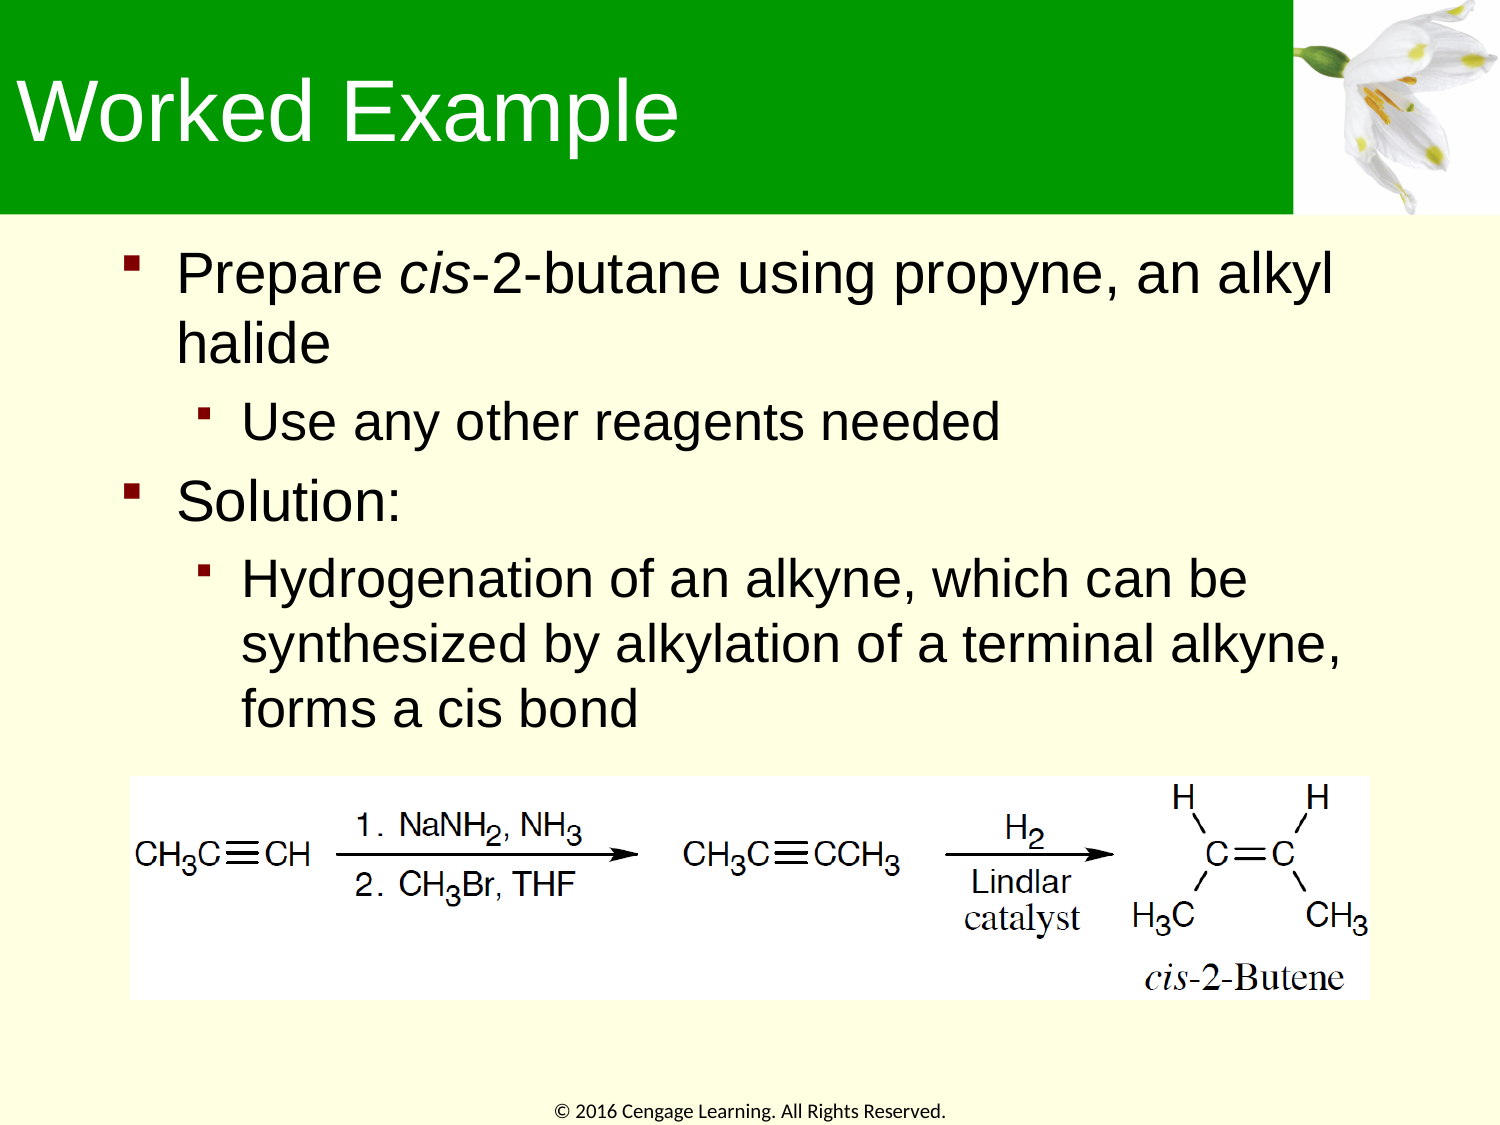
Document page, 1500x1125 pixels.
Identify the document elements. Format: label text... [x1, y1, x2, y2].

title Worked Example [0, 0, 1288, 213]
picture [129, 776, 1370, 1001]
picture [1293, 0, 1500, 215]
list Prepare cis-2-butane using propyne, an alkyl halide Use any other reagents needed Solution: Hydrogenation of an alkyne, which can be synthesized by alkylation of a terminal alkyne, forms a cis bond [103, 227, 1450, 1065]
